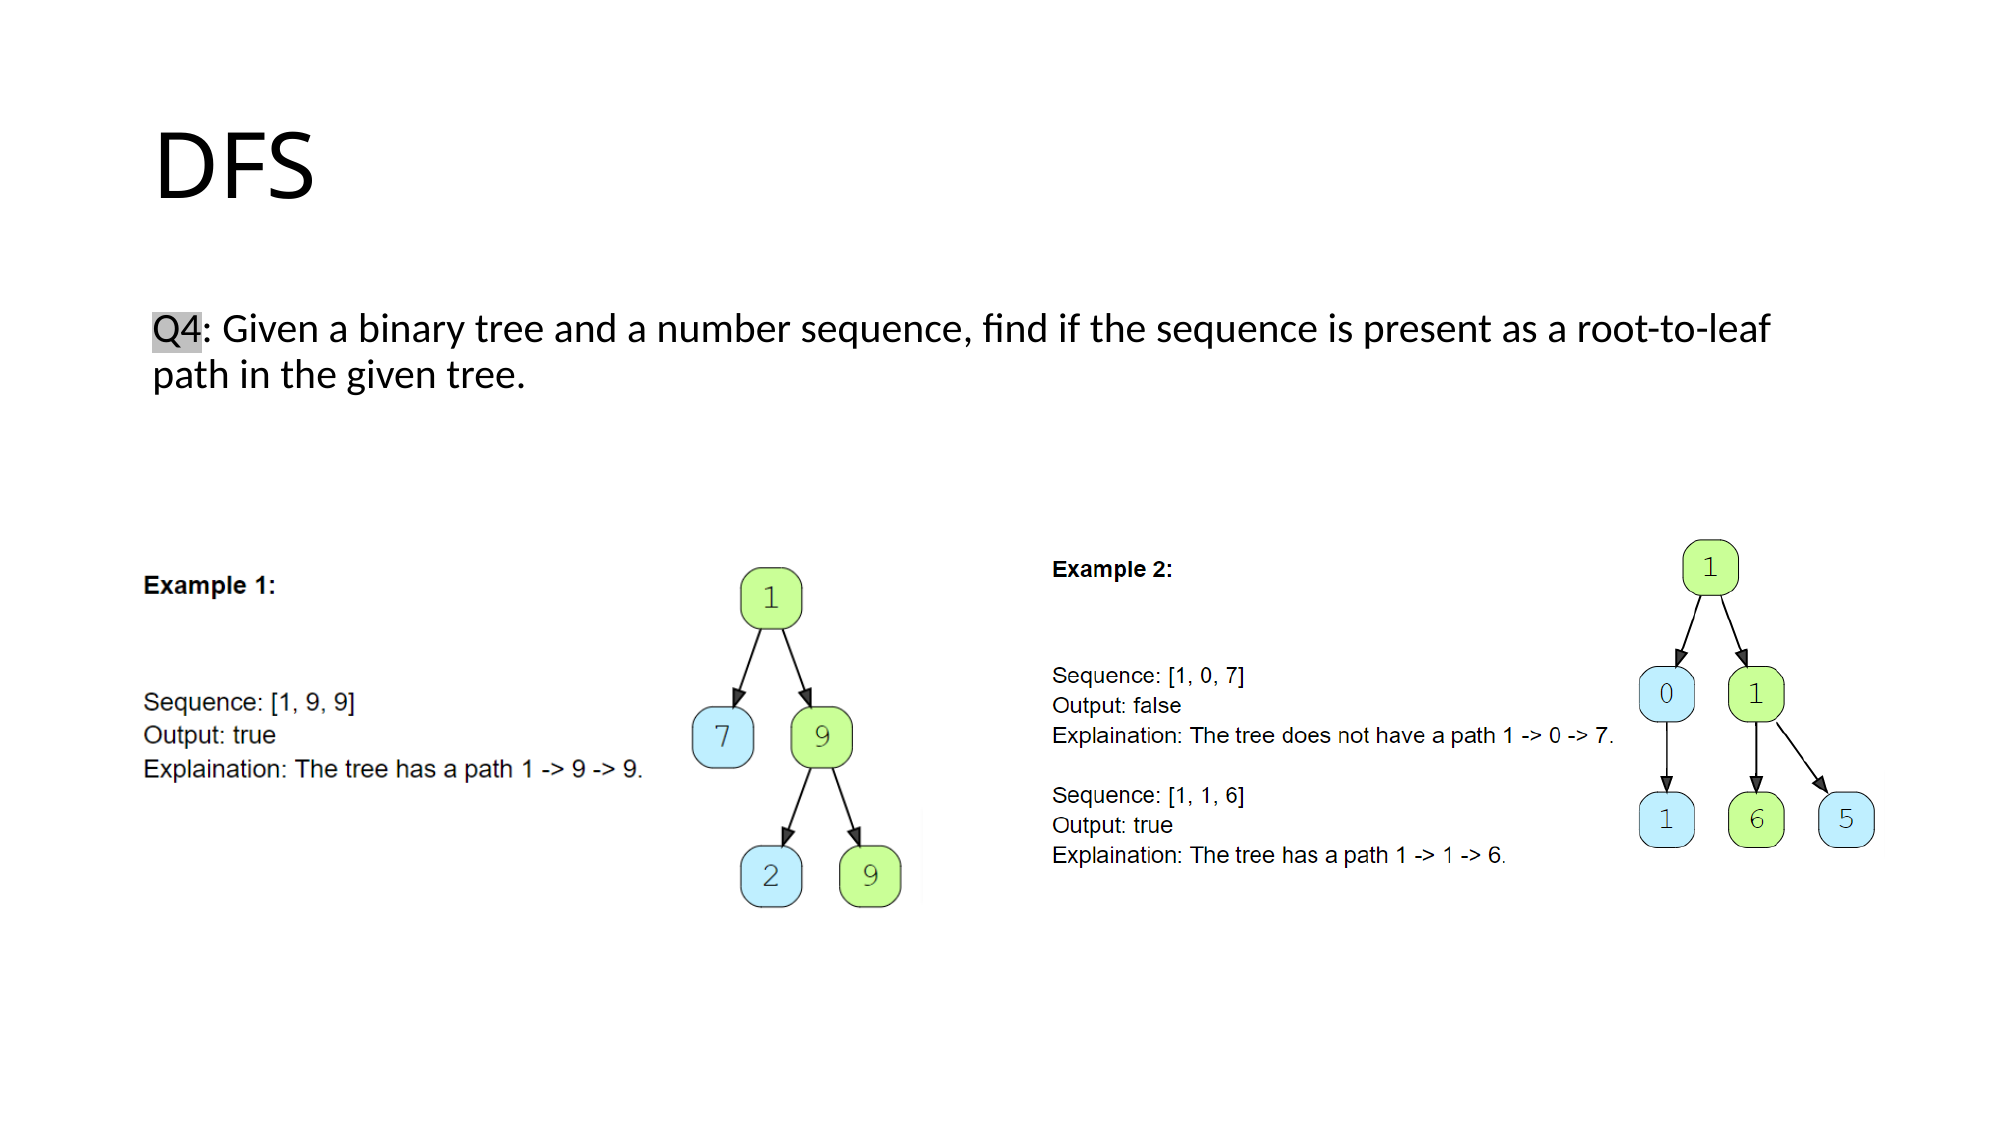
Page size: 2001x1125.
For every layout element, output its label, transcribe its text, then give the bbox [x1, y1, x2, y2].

picture [137, 562, 923, 923]
title DFS [137, 59, 1863, 278]
list Q4: Given a binary tree and a number sequence, find if the sequence is present as a root-to-leaf path in the given tree. [137, 299, 1863, 1014]
picture [1041, 535, 1885, 875]
